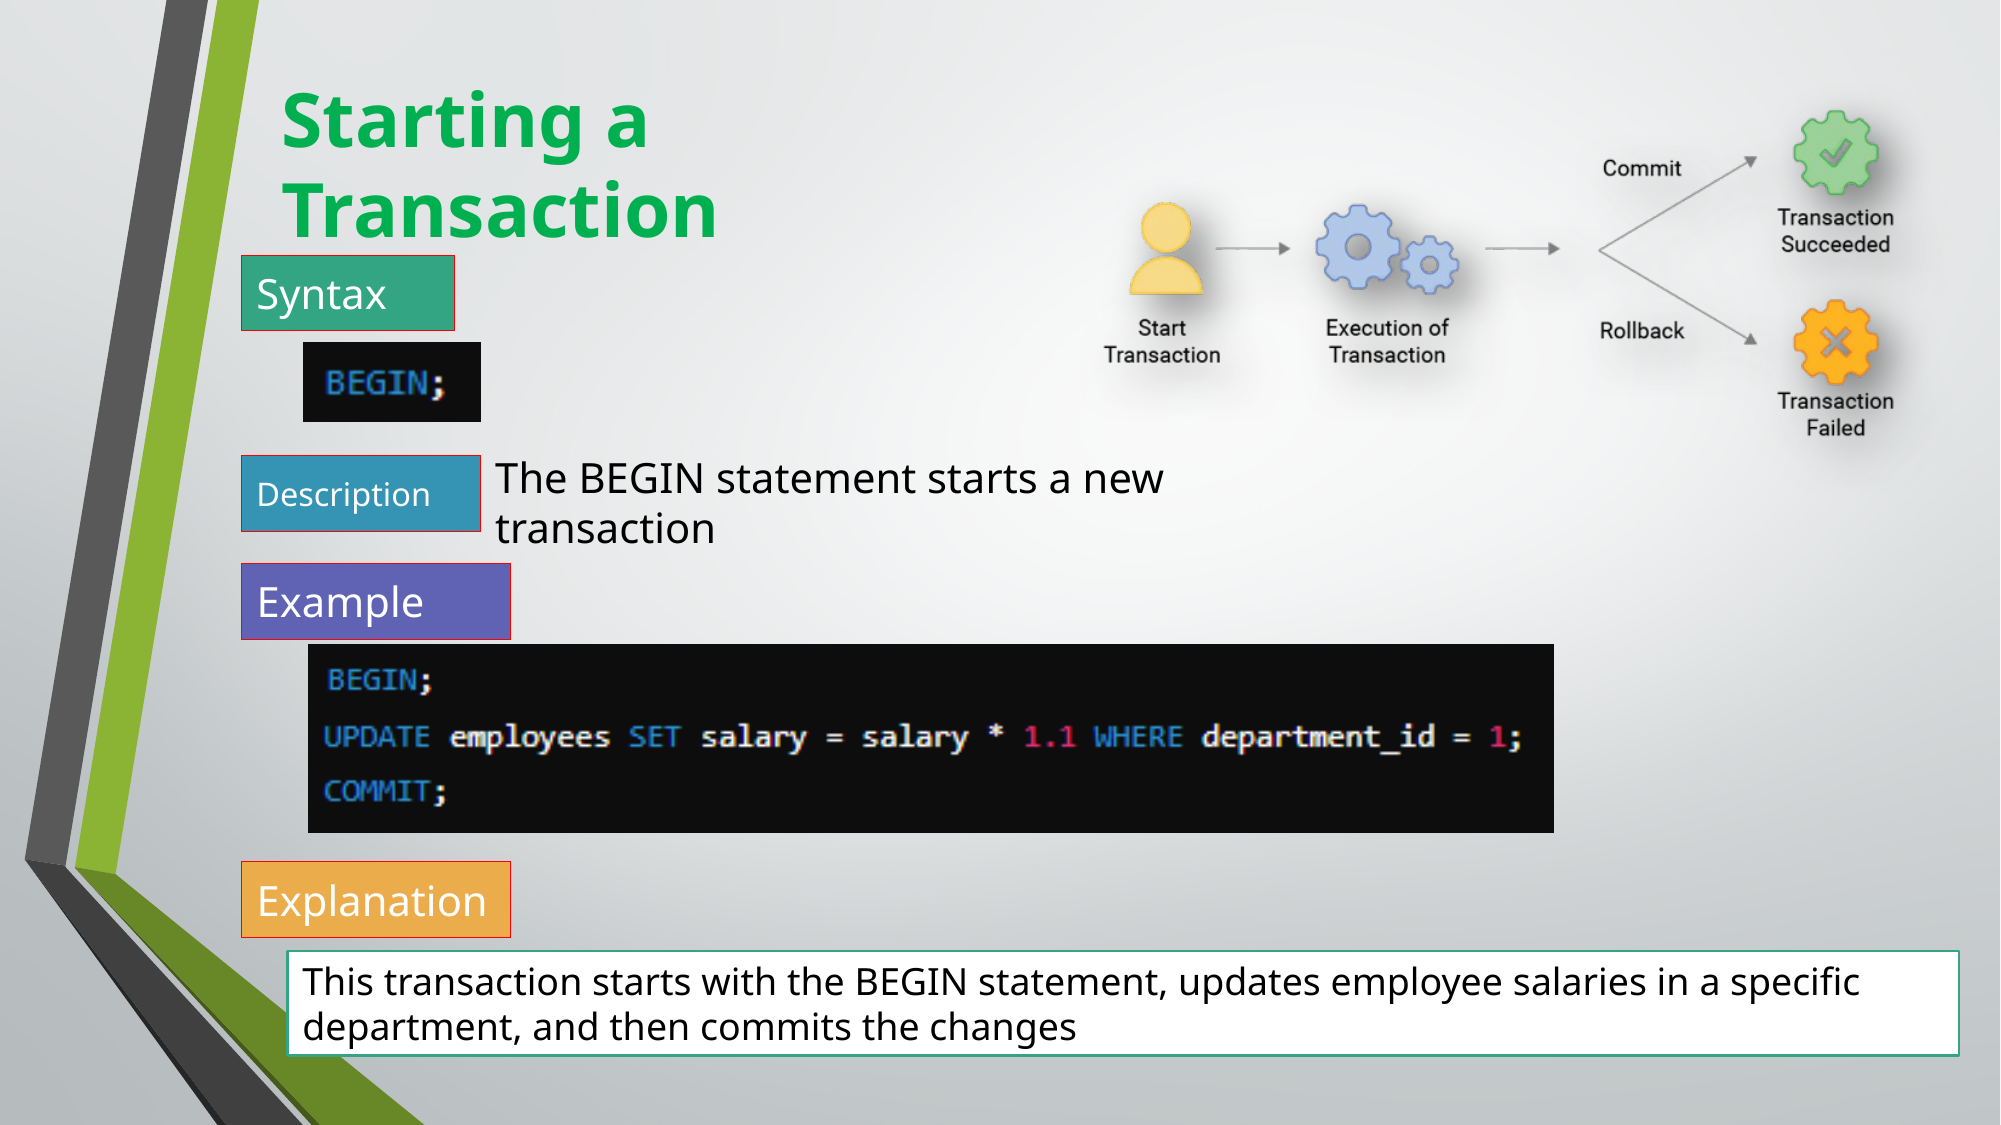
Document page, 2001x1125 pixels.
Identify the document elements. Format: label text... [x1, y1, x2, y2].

picture [307, 643, 1554, 833]
text_box Explanation [241, 861, 511, 938]
text_box Syntax [241, 255, 455, 331]
text_box The BEGIN statement starts a new transaction [480, 477, 1318, 526]
picture [1047, 74, 1960, 478]
text_box Example [241, 563, 511, 640]
text_box Description [241, 455, 481, 532]
title Starting a Transaction [266, 115, 1024, 211]
picture [303, 342, 481, 423]
text_box This transaction starts with the BEGIN statement, updates employee salaries in a specific department, and then commits the changes [286, 950, 1960, 1057]
